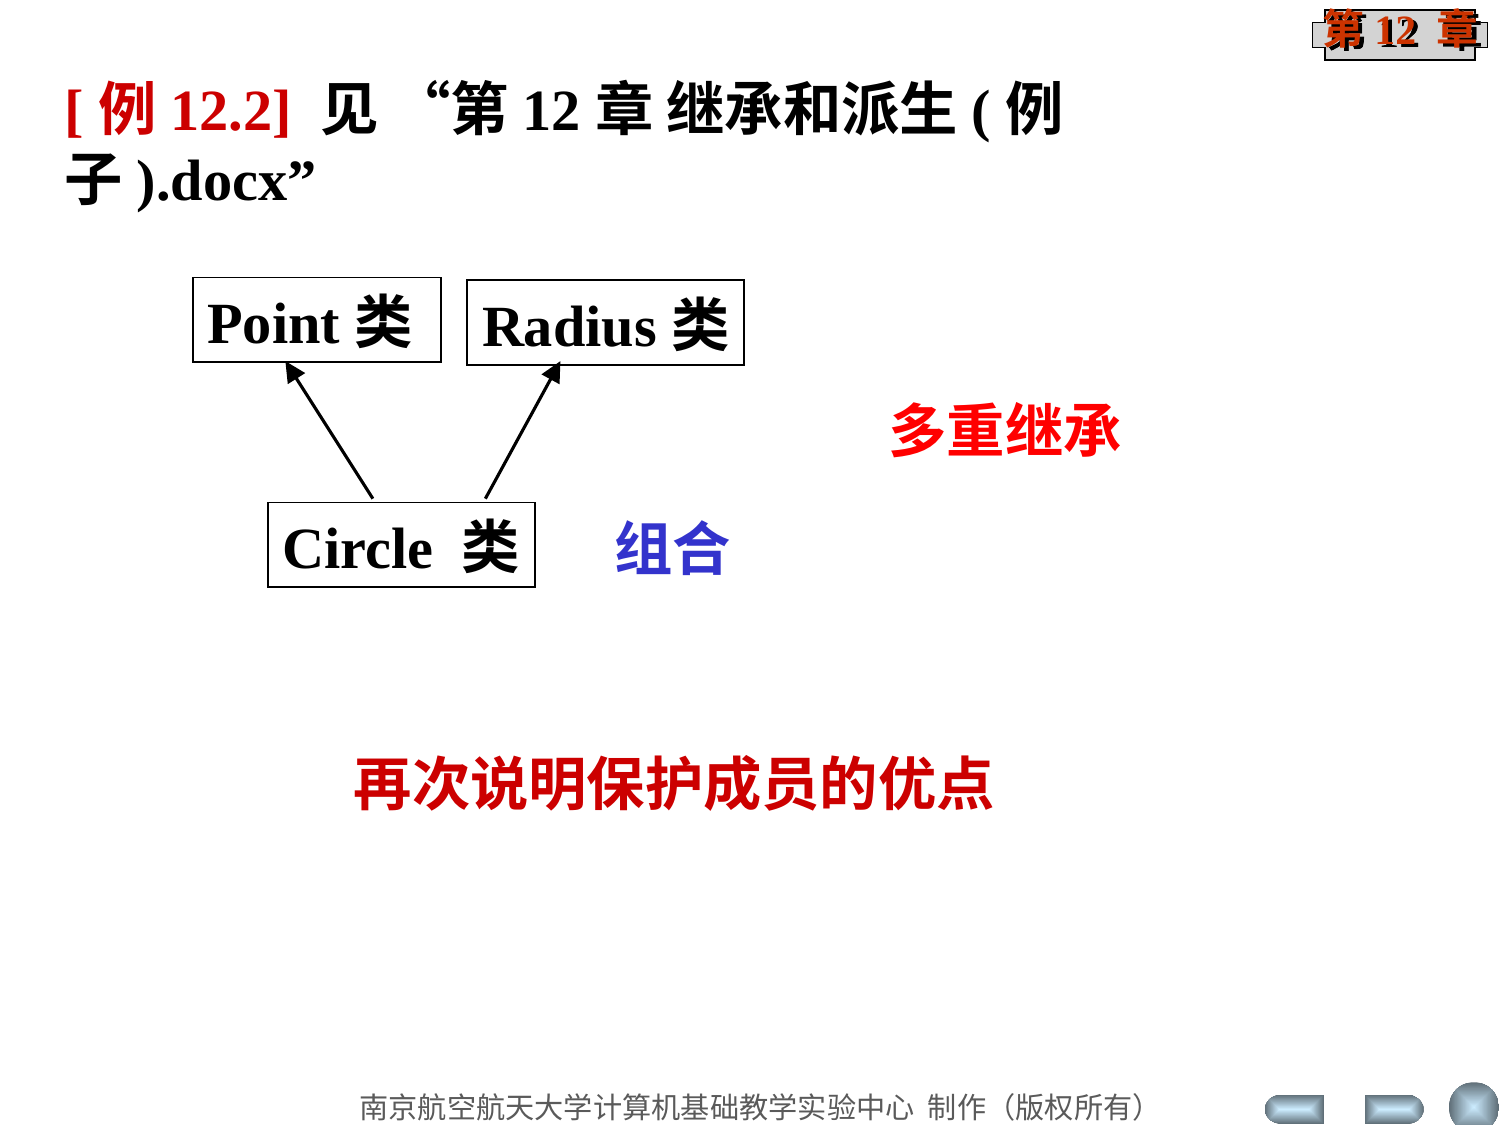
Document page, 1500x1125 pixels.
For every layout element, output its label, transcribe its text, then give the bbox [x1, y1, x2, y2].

text_box 再次说明保护成员的优点 [339, 739, 1010, 826]
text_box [197, 276, 1138, 590]
text_box [例12.2] 见 “第12章 继承和派生(例子).docx” [49, 64, 1258, 221]
